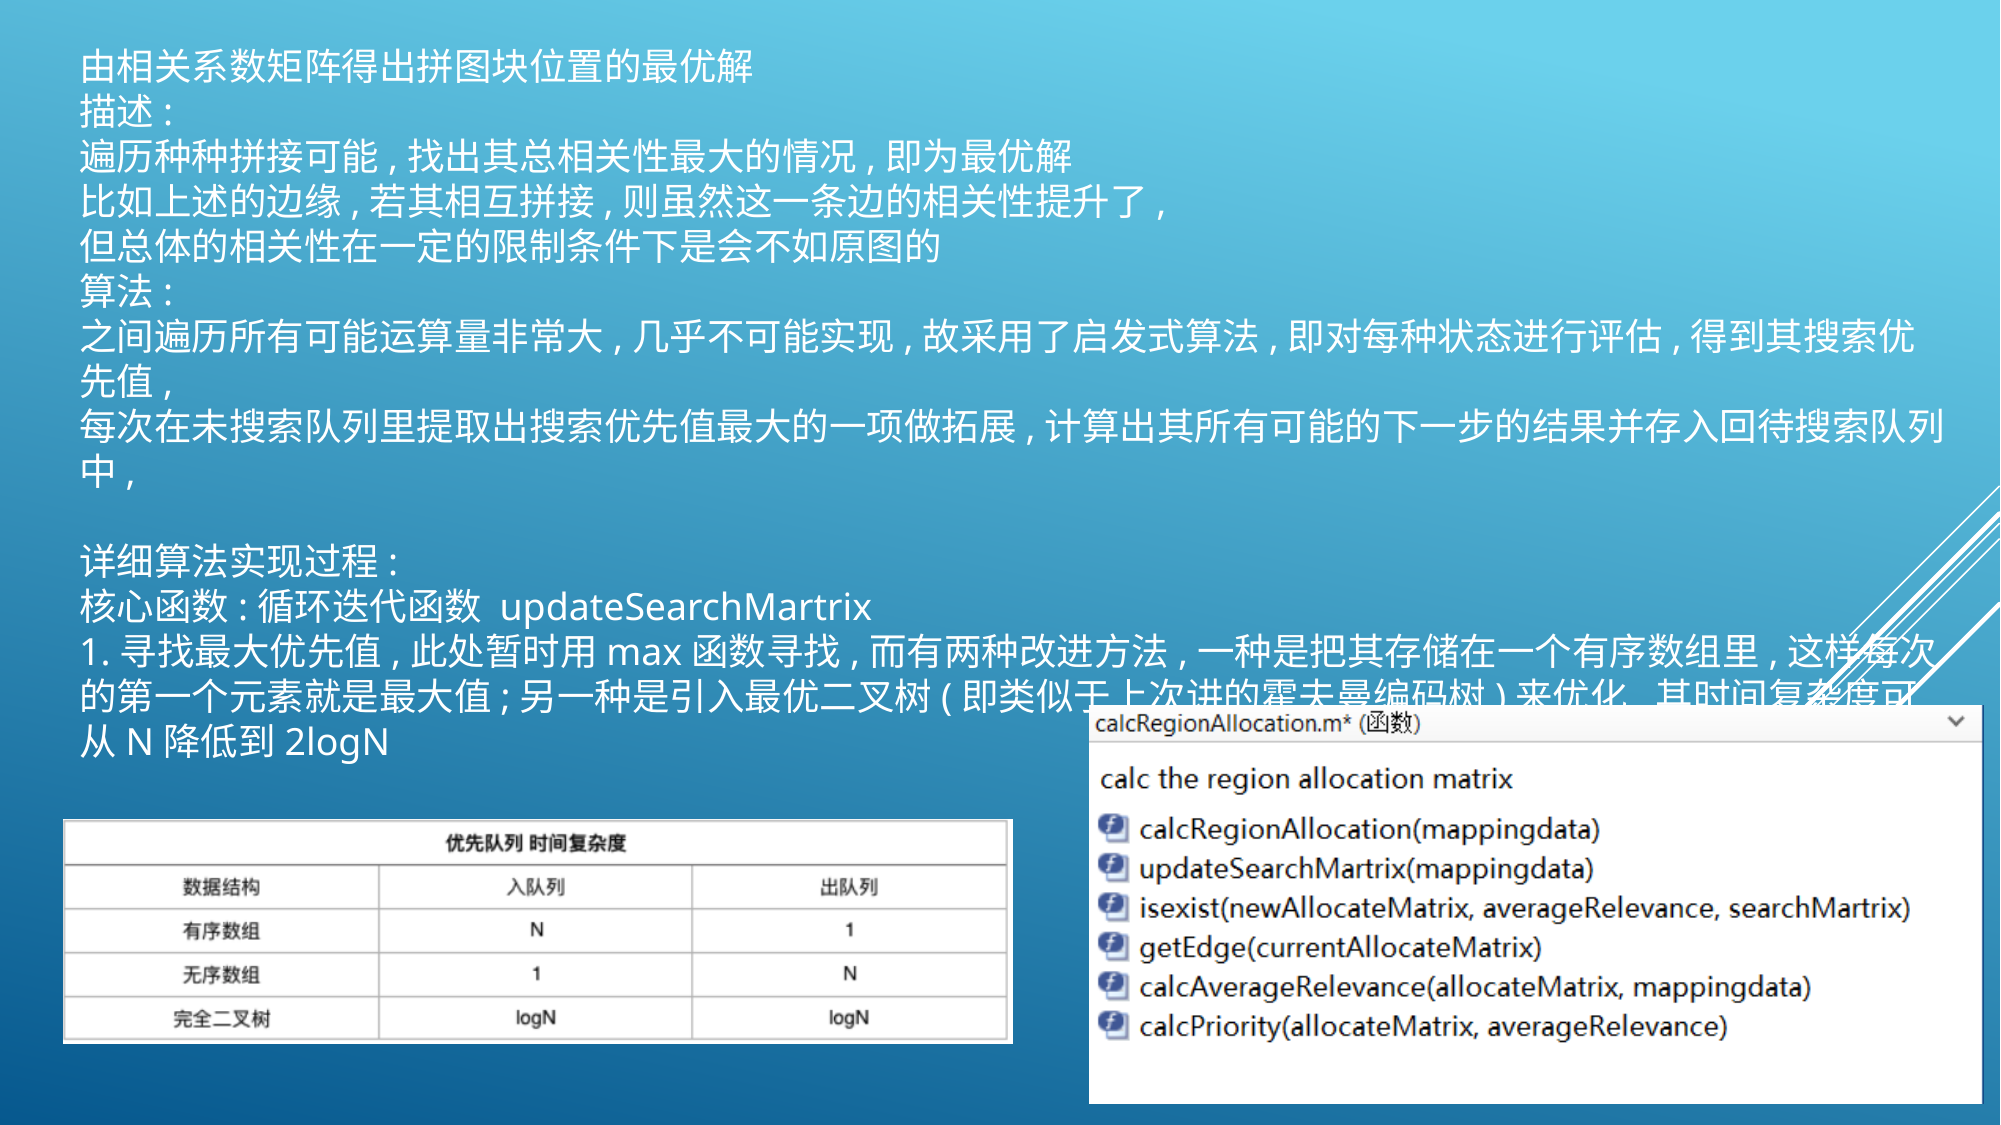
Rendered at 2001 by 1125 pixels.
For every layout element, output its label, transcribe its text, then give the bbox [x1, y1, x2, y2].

text_box 由相关系数矩阵得出拼图块位置的最优解 描述: 遍历种种拼接可能,找出其总相关性最大的情况,即为最优解 比如上述的边缘,若其相互拼接,则虽然这一条边的相关性提升了, 但总体的相关性在一定的限制条件下是会不如原图的 算法: 之间遍历所有可能运算量非常大,几乎不可能实现,故采用了启发式算法,即对每种状态进行评估,得到其搜索优先值, 每次在未搜索队列里提取出搜索优先值最大的一项做拓展,计算出其所有可能的下一步的结果并存入回待搜索队列中, 详细算法实现过程: 核心函数:循环迭代函数 updateSearchMartrix 1.寻找最大优先值,此处暂时用max函数寻找,而有两种改进方法,一种是把其存储在一个有序数组里,这样每次的第一个元素就是最大值;另一种是引入最优二叉树(即类似于上次讲的霍夫曼编码树)来优化,其时间复杂度可从N降低到2logN [64, 35, 1961, 815]
picture [1089, 705, 1984, 1105]
picture [63, 819, 1013, 1044]
